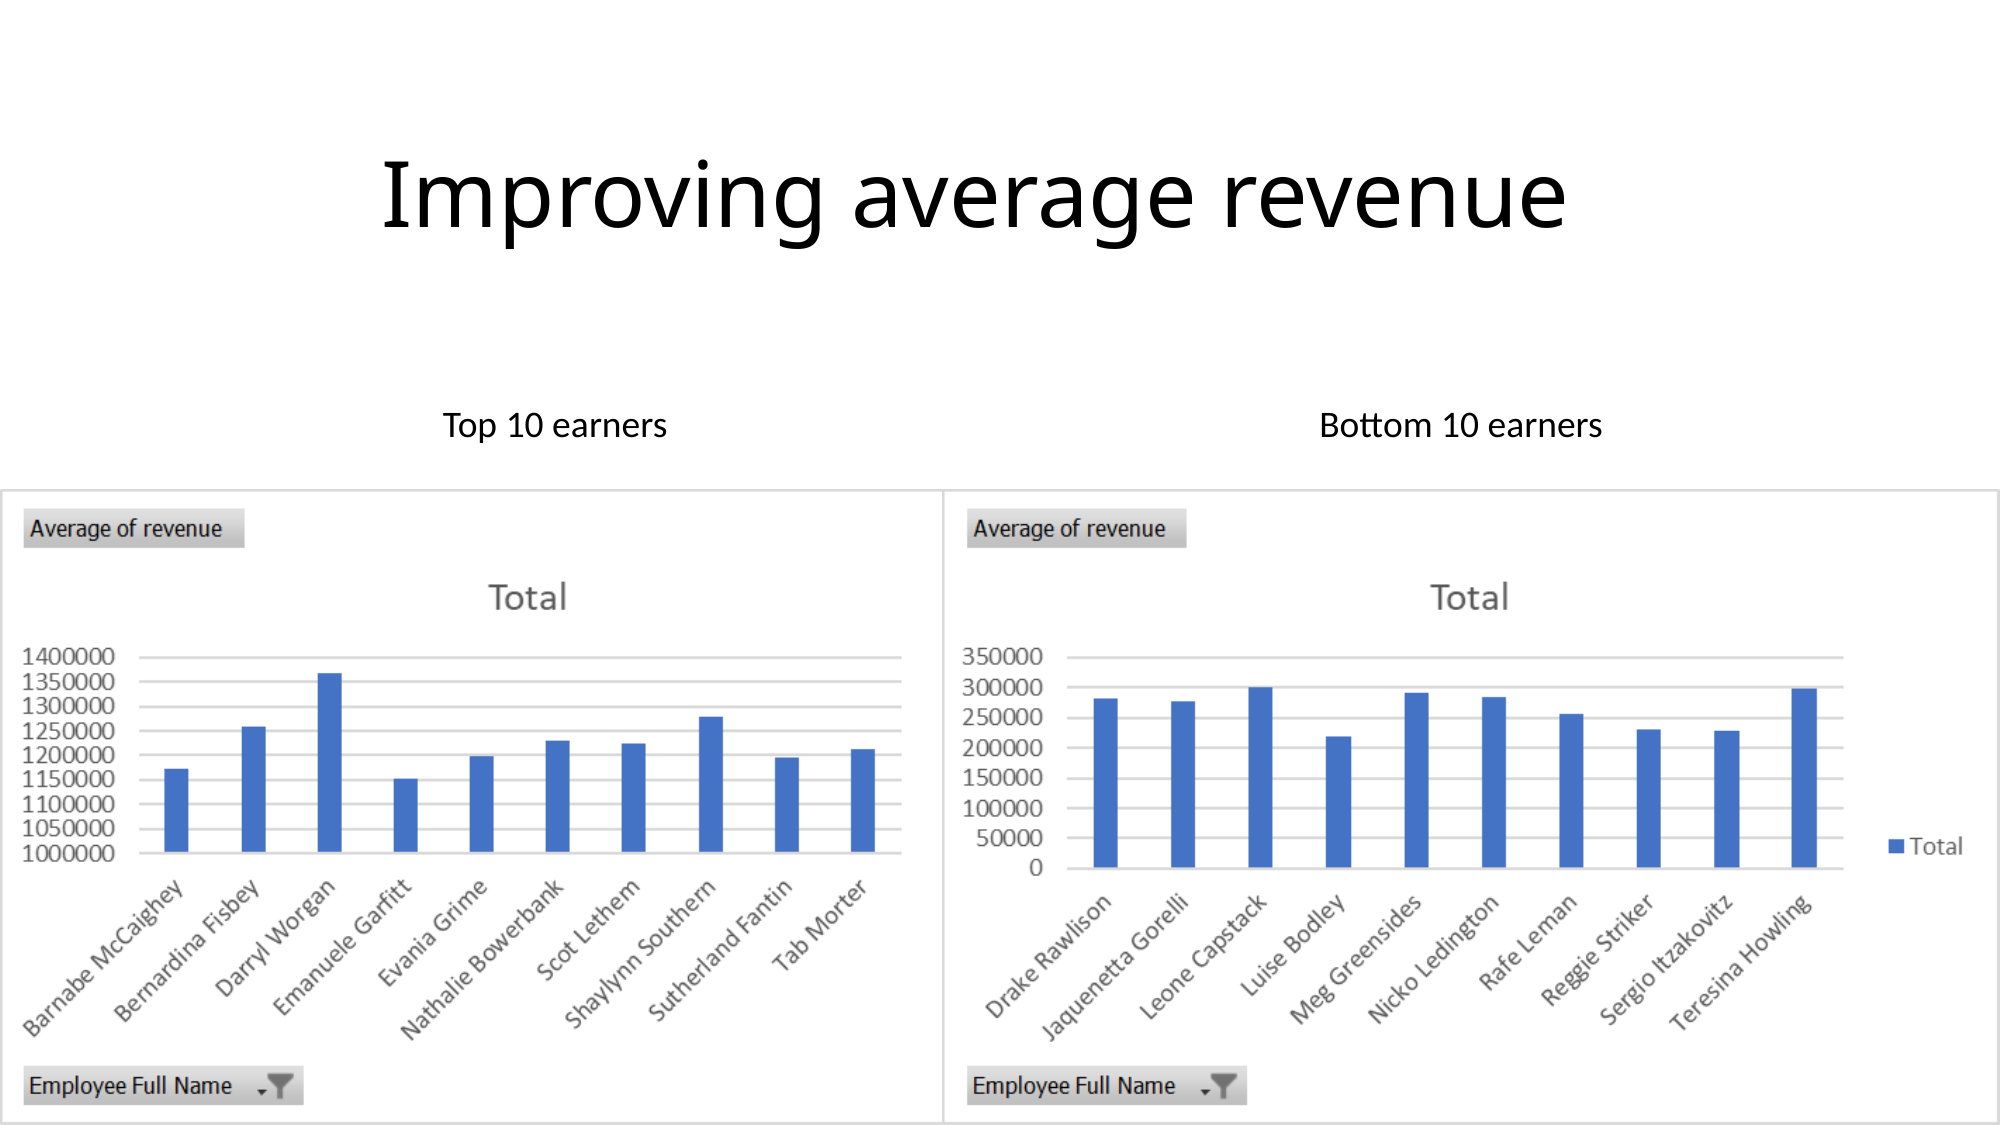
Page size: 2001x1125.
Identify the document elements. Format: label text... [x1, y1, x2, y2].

text_box Top 10 earners [428, 393, 883, 453]
text_box Bottom 10 earners [1304, 393, 1902, 453]
picture [0, 489, 2000, 1125]
text_box Improving average revenue [318, 128, 1634, 253]
